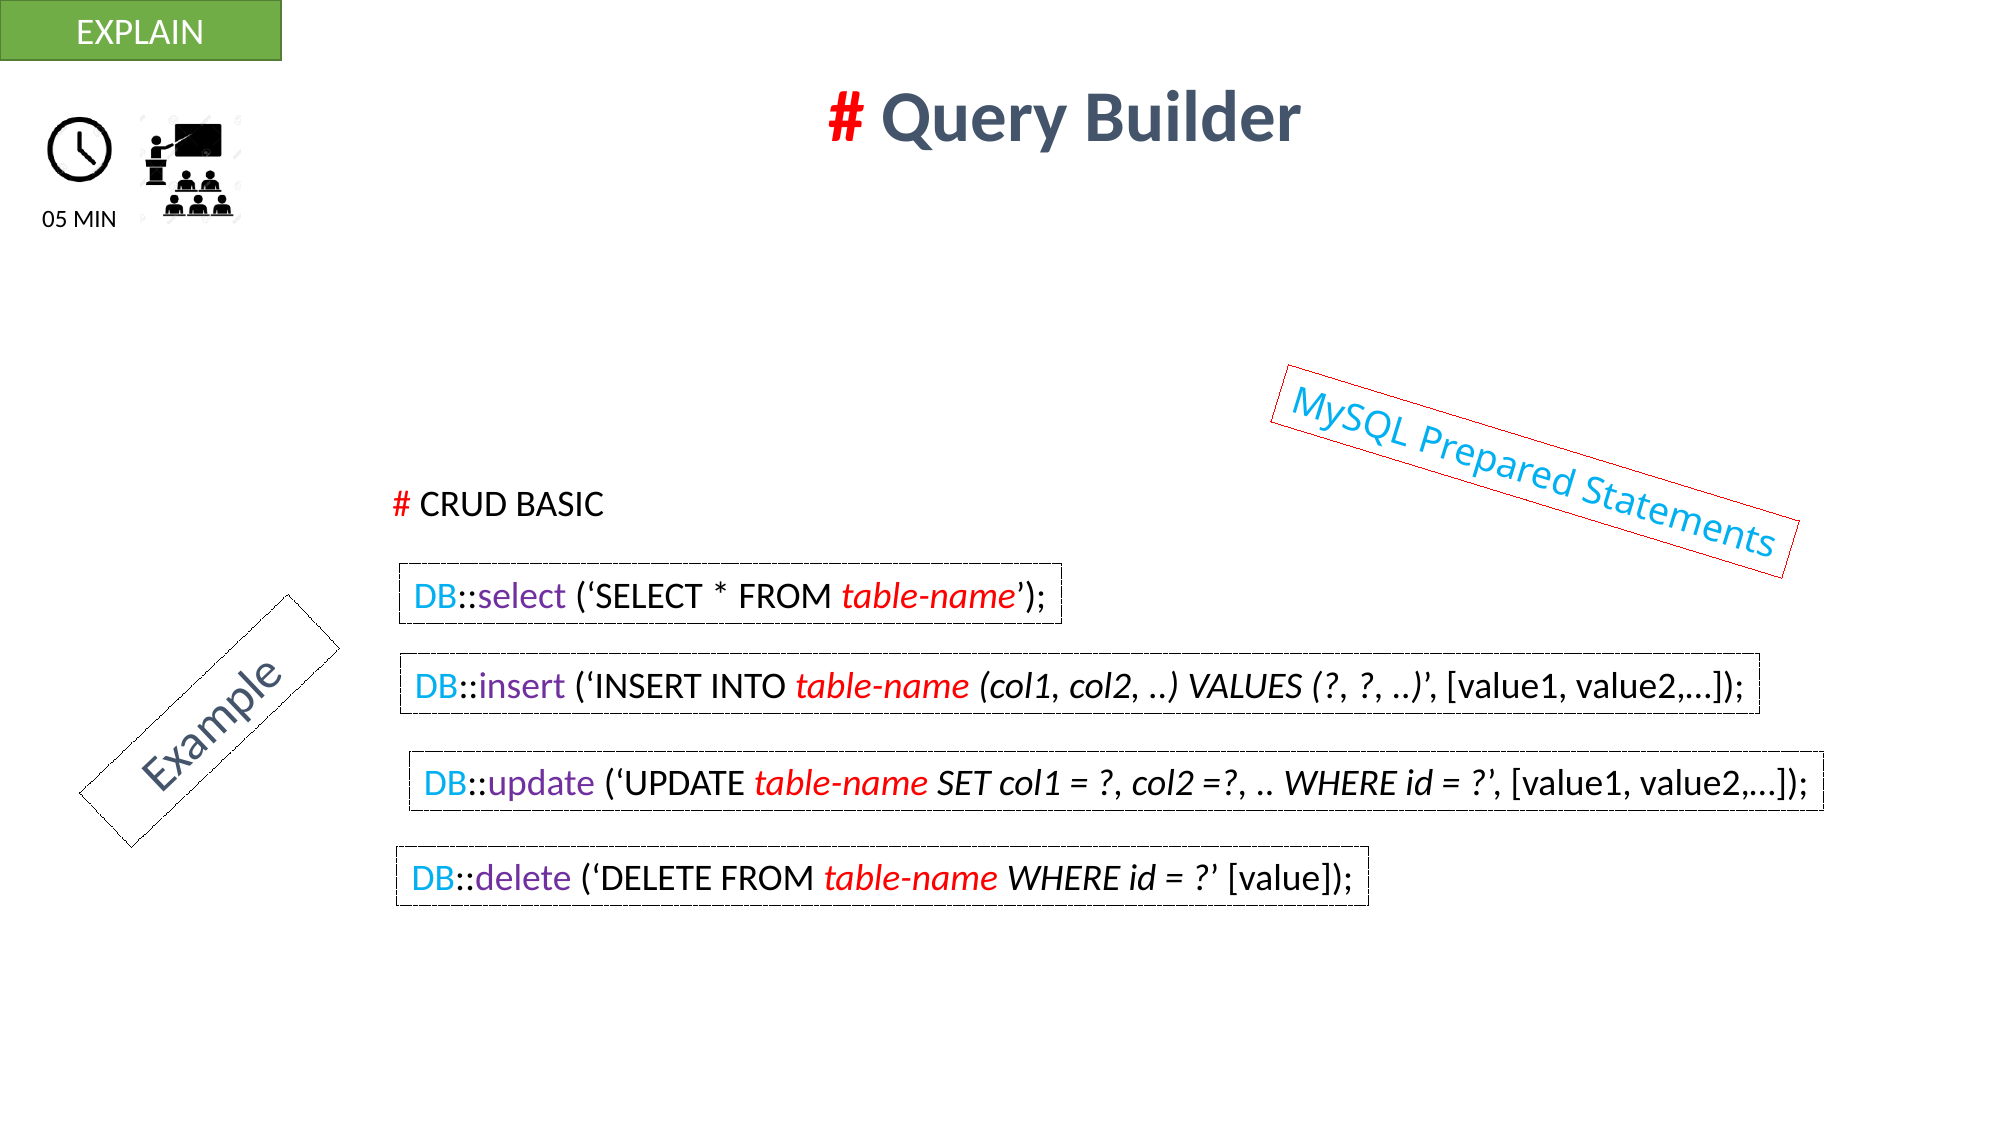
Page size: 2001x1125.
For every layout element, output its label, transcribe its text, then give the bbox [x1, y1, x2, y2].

text_box EXPLAIN [0, 0, 282, 61]
text_box MySQL Prepared Statements [1270, 364, 1800, 579]
text_box Example [79, 594, 340, 848]
picture [41, 110, 118, 191]
picture [140, 115, 241, 224]
text_box DB::select (‘SELECT * FROM table-name’); [399, 563, 1062, 624]
text_box DB::update (‘UPDATE table-name SET col1 = ?, col2 =?, .. WHERE id = ?’, [value1, value2,…]); [409, 751, 1824, 811]
text_box DB::insert (‘INSERT INTO table-name (col1, col2, ..) VALUES (?, ?, ..)’, [value1, value2,…]); [400, 653, 1760, 714]
text_box # Query Builder [658, 60, 1473, 163]
text_box # CRUD BASIC [377, 471, 620, 531]
text_box 05 MIN [27, 195, 132, 240]
text_box DB::delete (‘DELETE FROM table-name WHERE id = ?’ [value]); [396, 846, 1369, 906]
